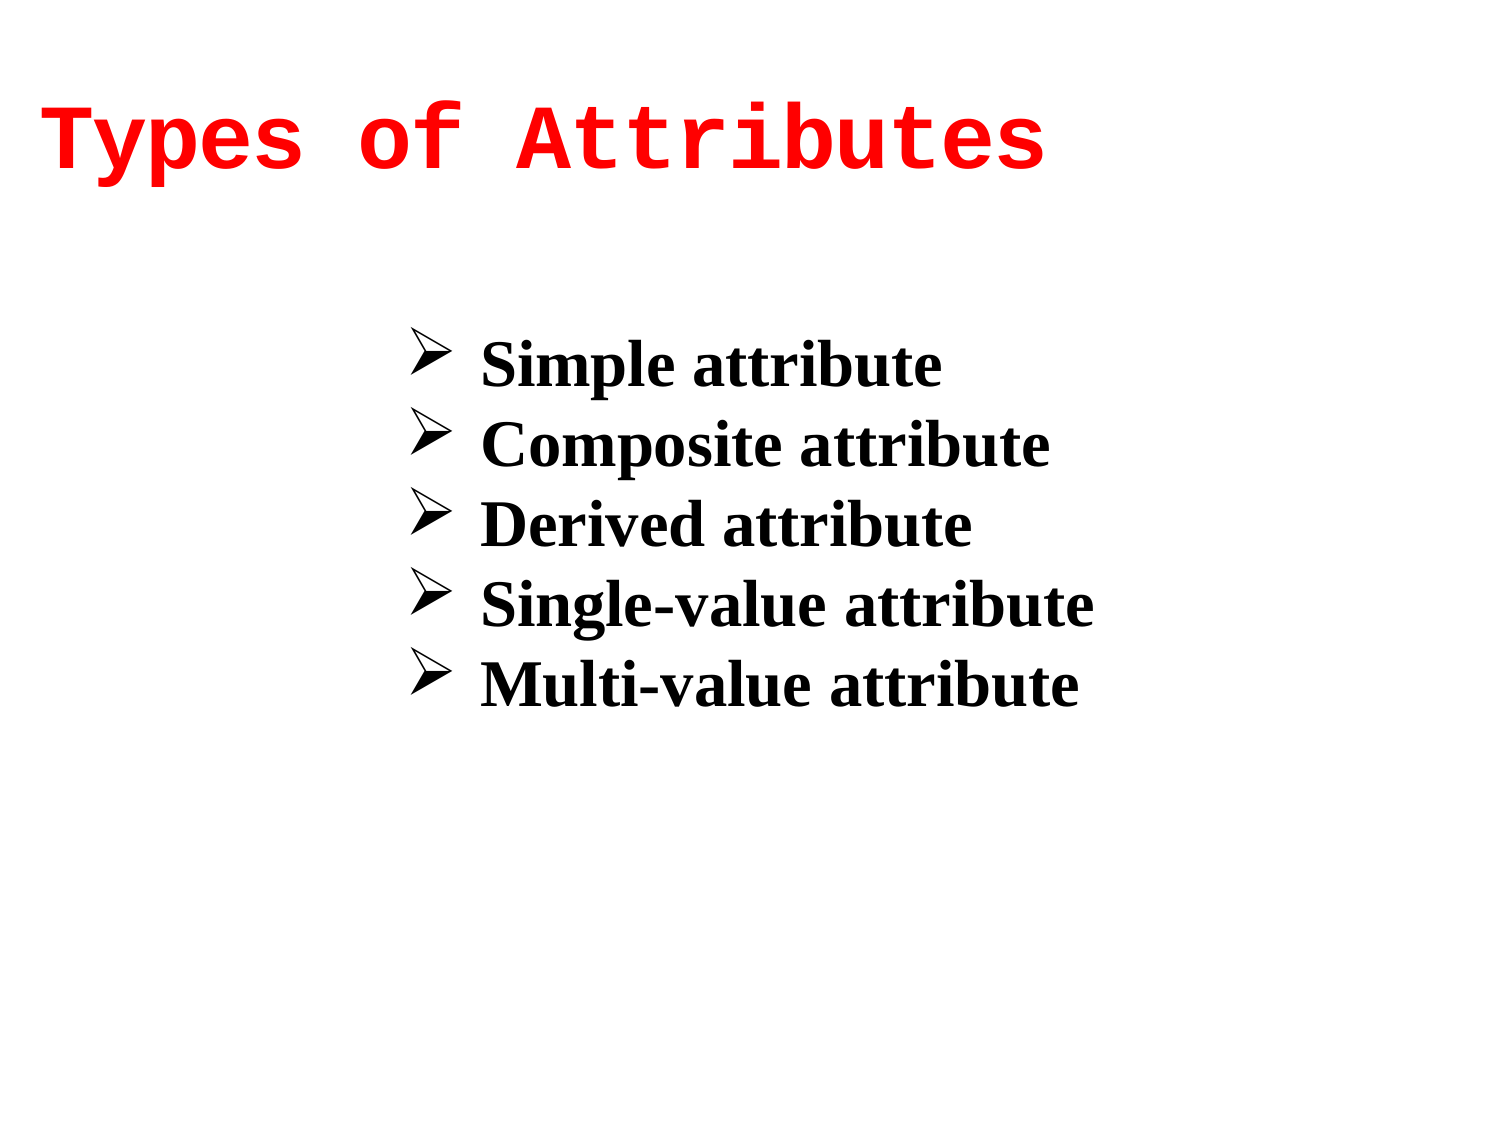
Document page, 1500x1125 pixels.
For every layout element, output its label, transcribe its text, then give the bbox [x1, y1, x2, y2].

text_box Simple attribute Composite attribute Derived attribute Single-value attribute Multi-value attribute [390, 312, 1111, 772]
title Types of Attributes [37, 75, 1151, 265]
